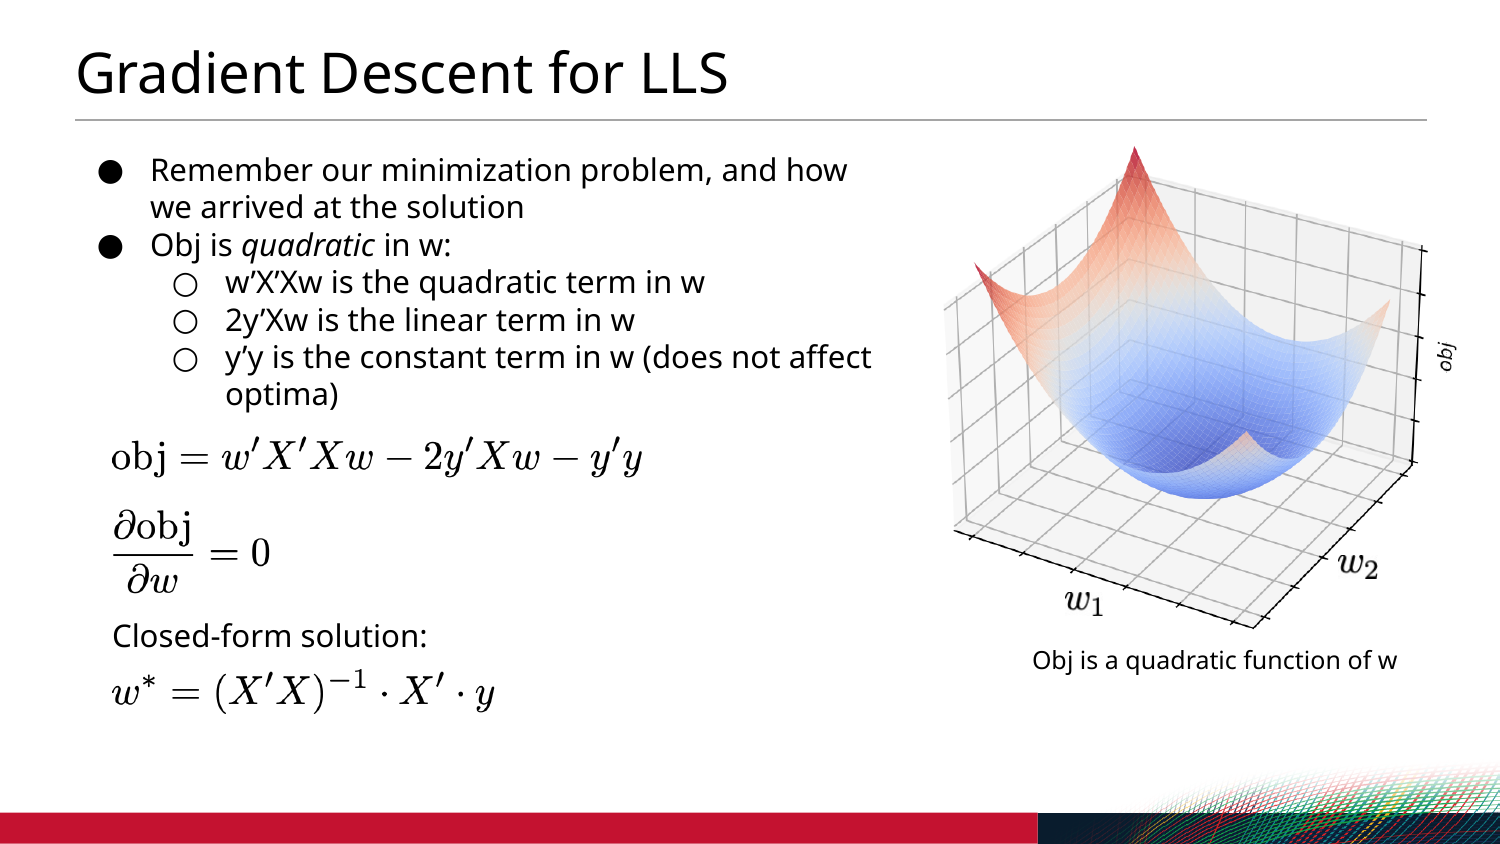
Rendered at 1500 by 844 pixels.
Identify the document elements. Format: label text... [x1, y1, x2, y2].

picture [111, 508, 270, 595]
list Remember our minimization problem, and how we arrived at the solution Obj is quadratic in w: w’X’Xw is the quadratic term in w 2y’Xw is the linear term in w y’y is the constant term in w (does not affect optima) [75, 150, 876, 422]
title Gradient Descent for LLS [75, 45, 1425, 117]
text_box Closed-form solution: [112, 616, 440, 661]
picture [111, 436, 642, 478]
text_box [900, 116, 1472, 700]
picture [1037, 759, 1500, 844]
picture [111, 668, 495, 715]
